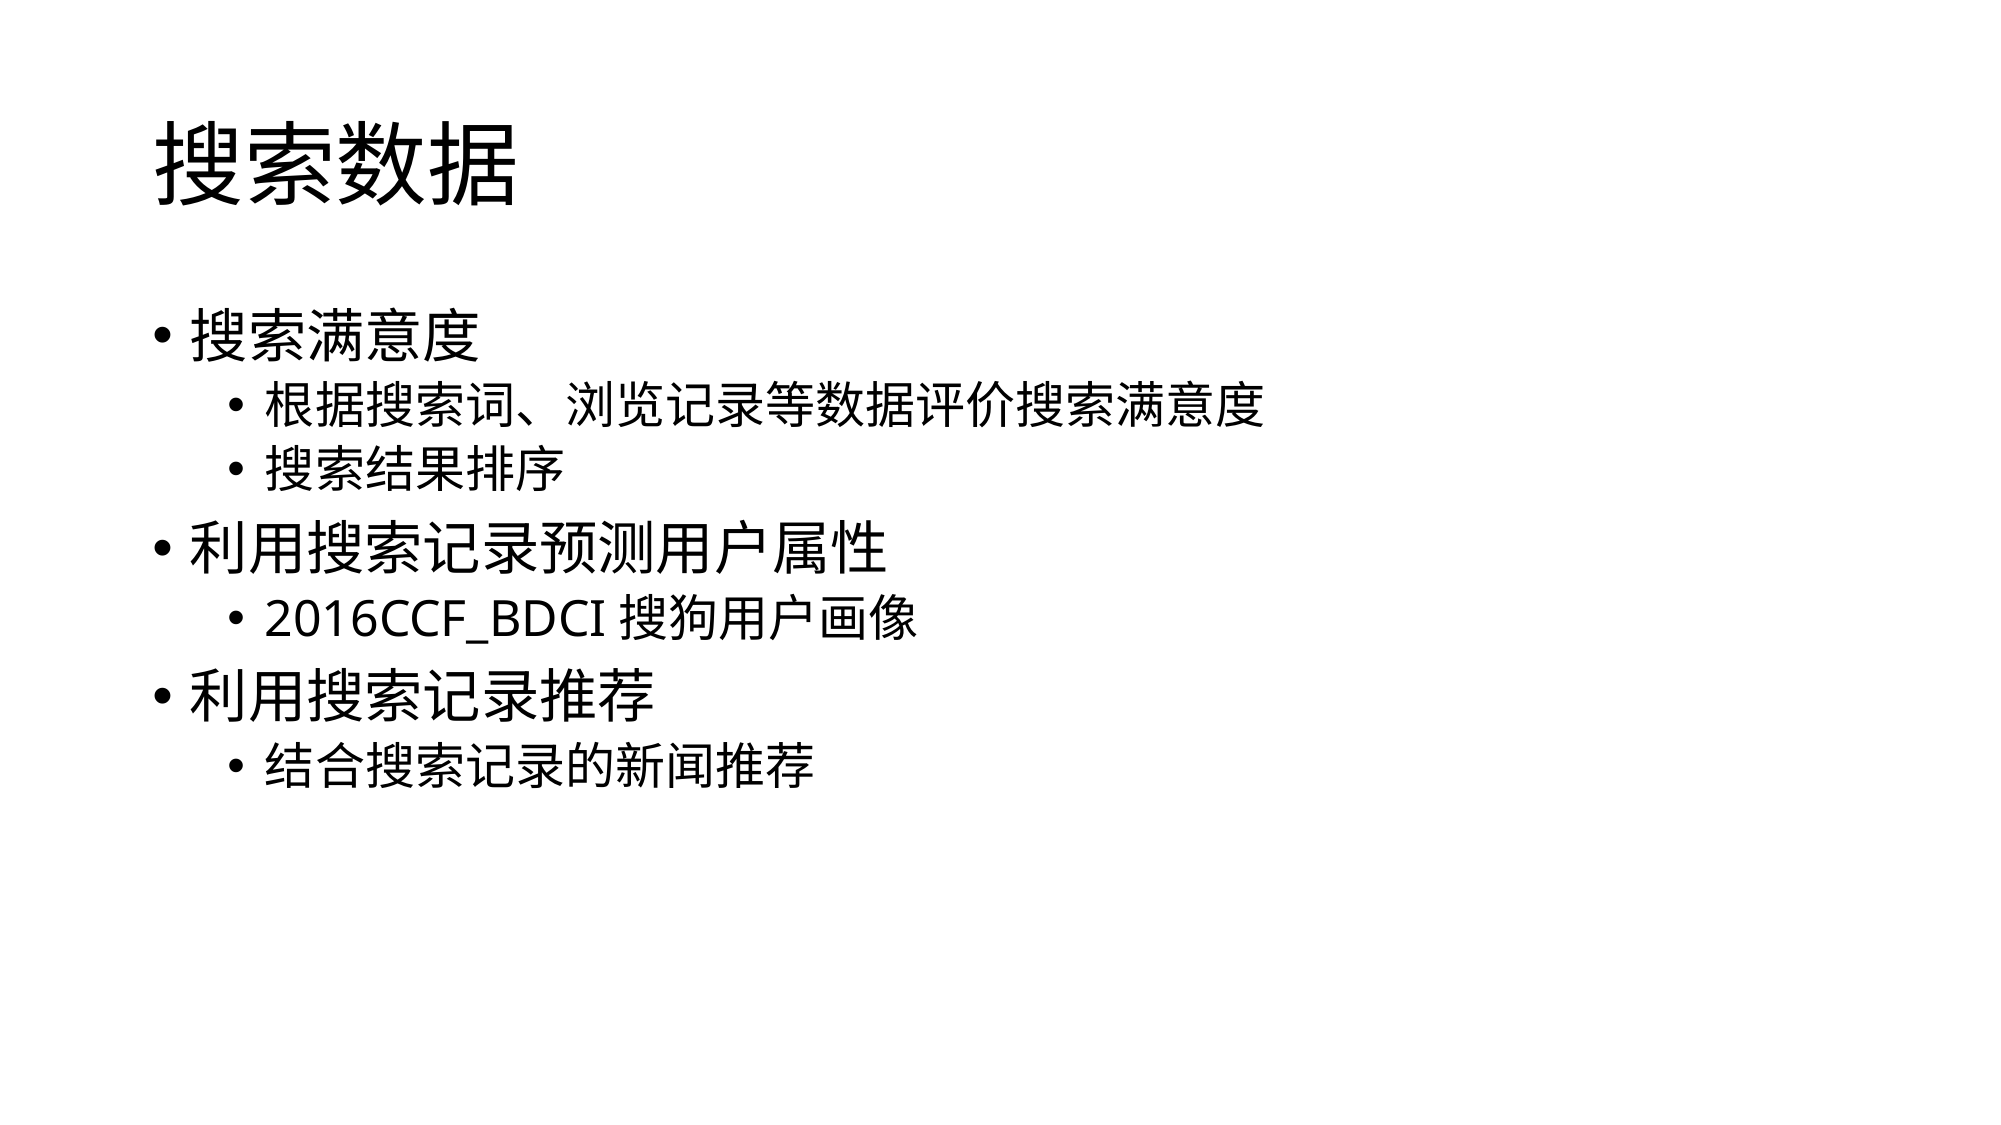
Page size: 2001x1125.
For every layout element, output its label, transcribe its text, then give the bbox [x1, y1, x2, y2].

list 搜索满意度 根据搜索词、浏览记录等数据评价搜索满意度 搜索结果排序 利用搜索记录预测用户属性 2016CCF_BDCI搜狗用户画像 利用搜索记录推荐 结合搜索记录的新闻推荐 [137, 299, 1863, 1014]
title 搜索数据 [137, 59, 1863, 278]
